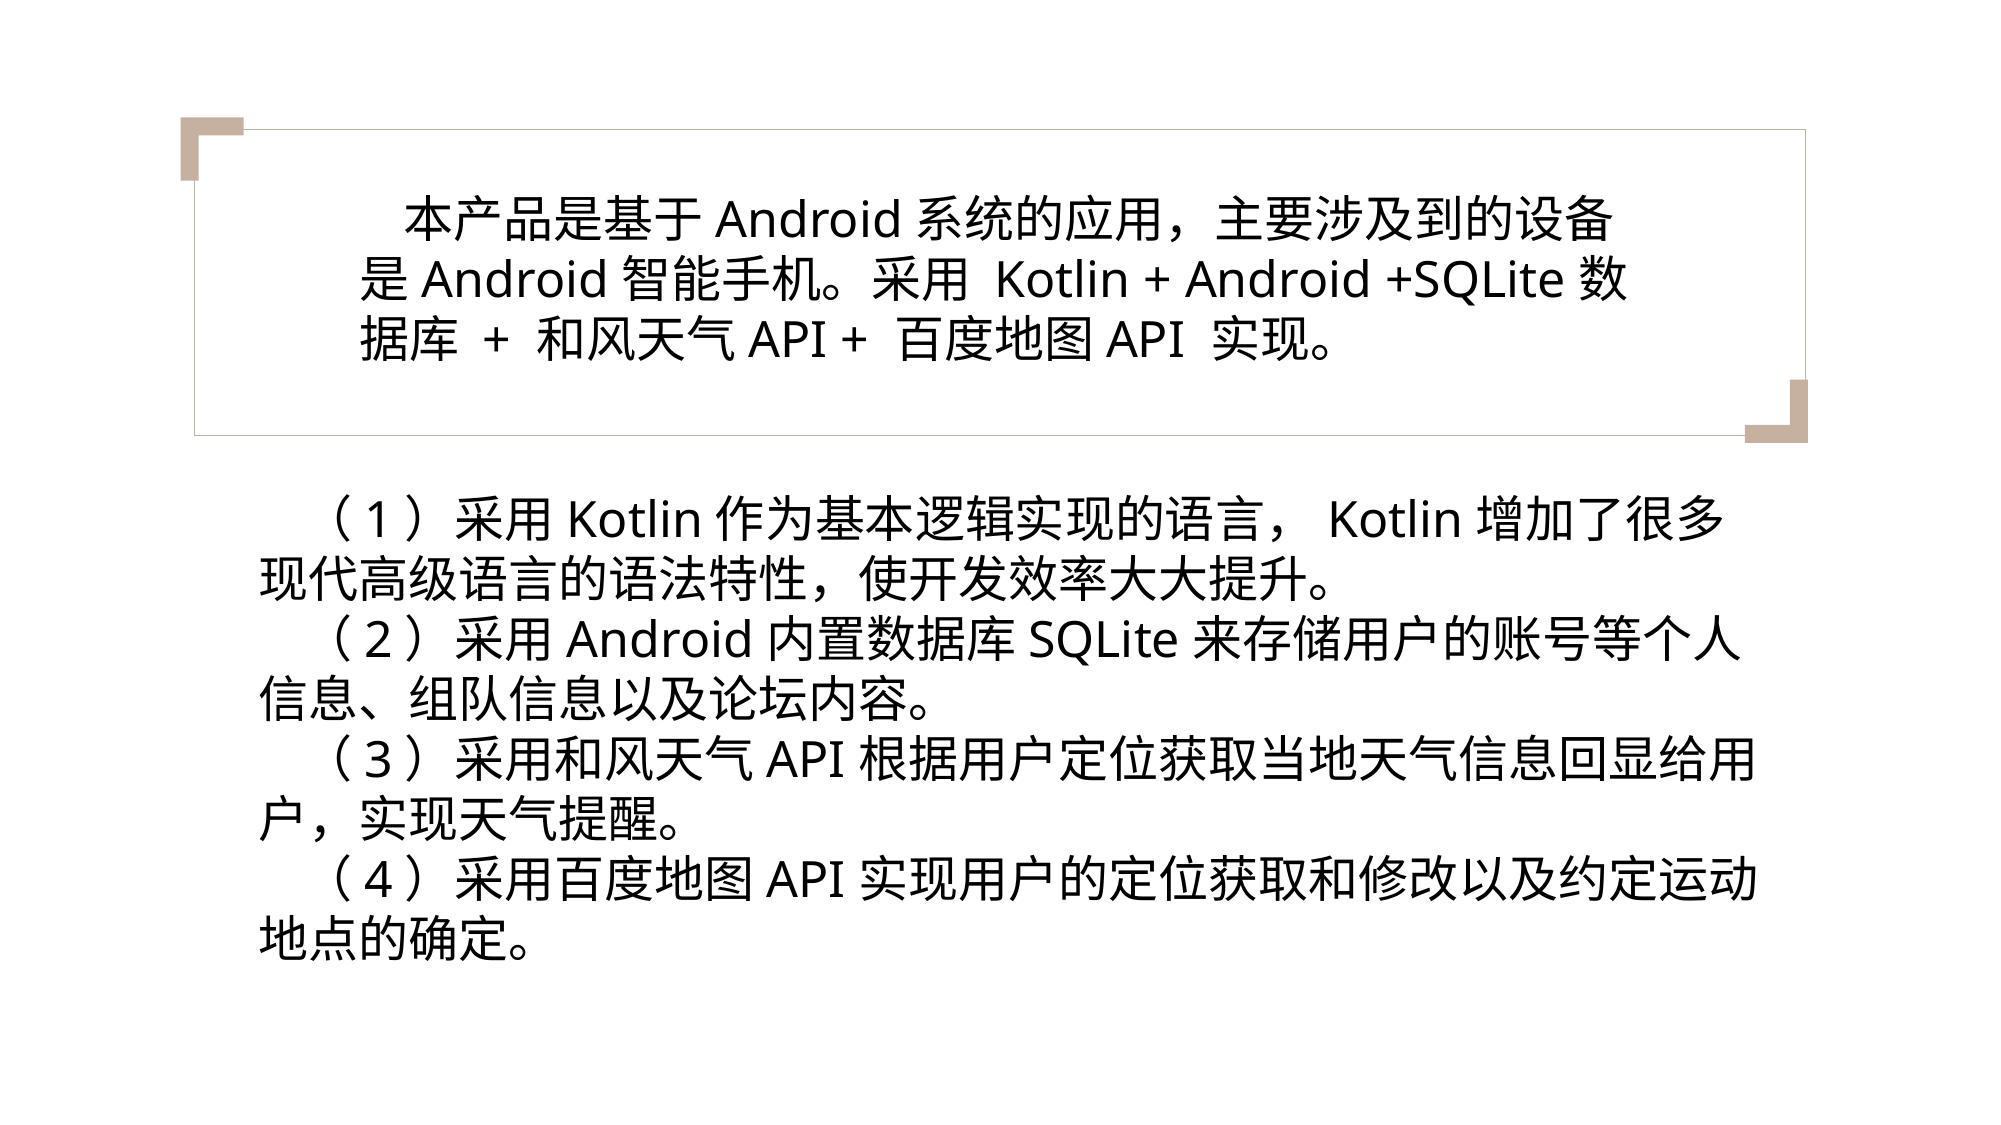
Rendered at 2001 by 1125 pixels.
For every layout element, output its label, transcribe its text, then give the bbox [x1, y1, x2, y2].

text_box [180, 117, 1808, 687]
text_box （1）采用Kotlin作为基本逻辑实现的语言，Kotlin增加了很多现代高级语言的语法特性，使开发效率大大提升。 （2）采用Android内置数据库SQLite来存储用户的账号等个人信息、组队信息以及论坛内容。 （3）采用和风天气API根据用户定位获取当地天气信息回显给用户，实现天气提醒。 （4）采用百度地图API实现用户的定位获取和修改以及约定运动地点的确定。 [243, 687, 1780, 976]
